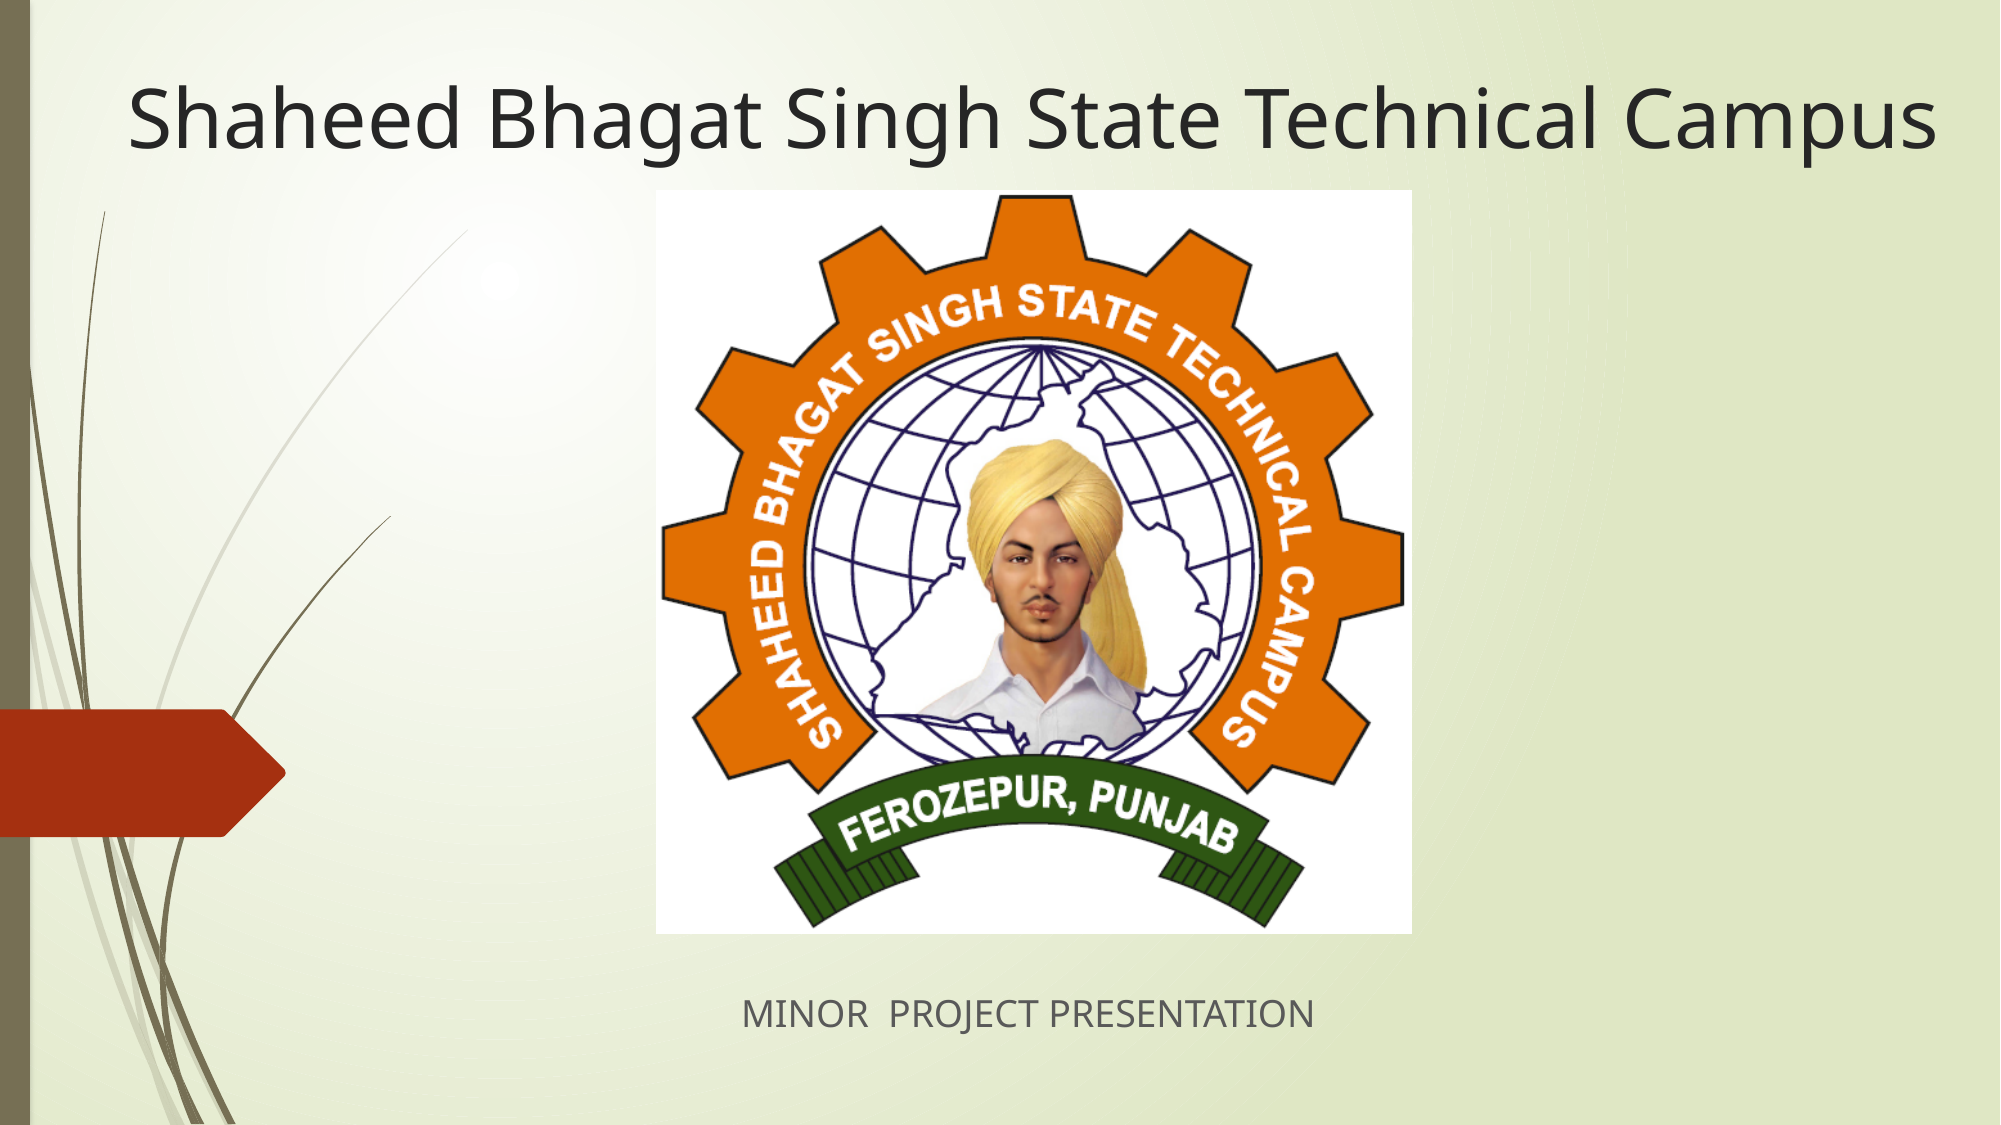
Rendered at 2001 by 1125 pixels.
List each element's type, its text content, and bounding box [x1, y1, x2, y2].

title Shaheed Bhagat Singh State Technical Campus [112, 55, 1956, 173]
subtitle MINOR PROJECT PRESENTATION [725, 982, 1343, 1100]
picture [656, 190, 1412, 935]
